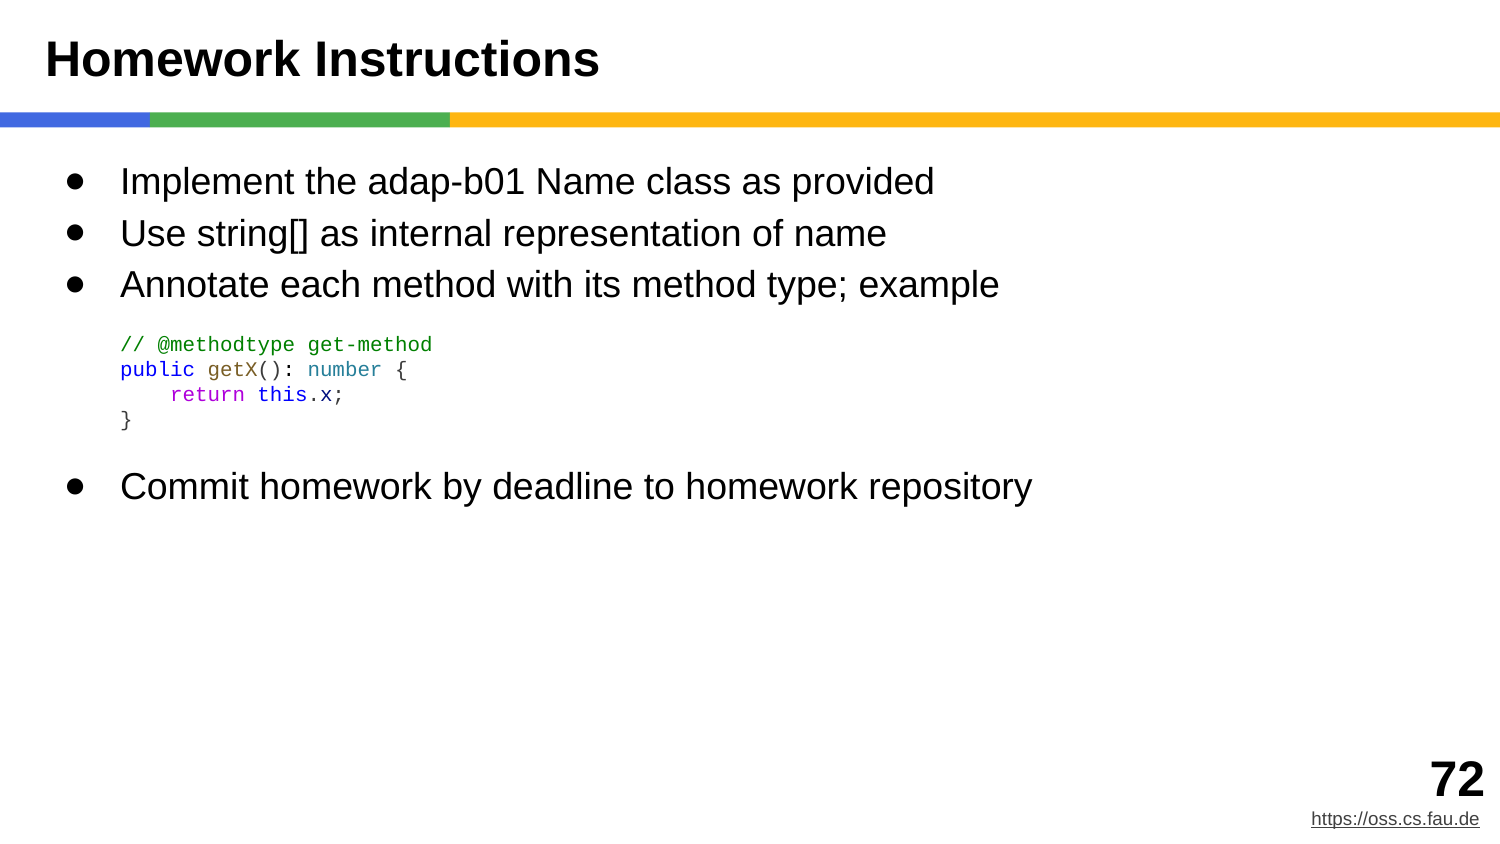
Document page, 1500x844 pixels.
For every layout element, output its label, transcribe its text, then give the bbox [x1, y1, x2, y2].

list Implement the adap-b01 Name class as provided Use string[] as internal representation of name Annotate each method with its method type; example // @methodtype get-method public getX(): number { return this.x; } Commit homework by deadline to homework repository [45, 150, 1455, 825]
slide_number ‹#› https://oss.cs.fau.de [1200, 724, 1500, 844]
title Homework Instructions [0, 0, 1500, 113]
